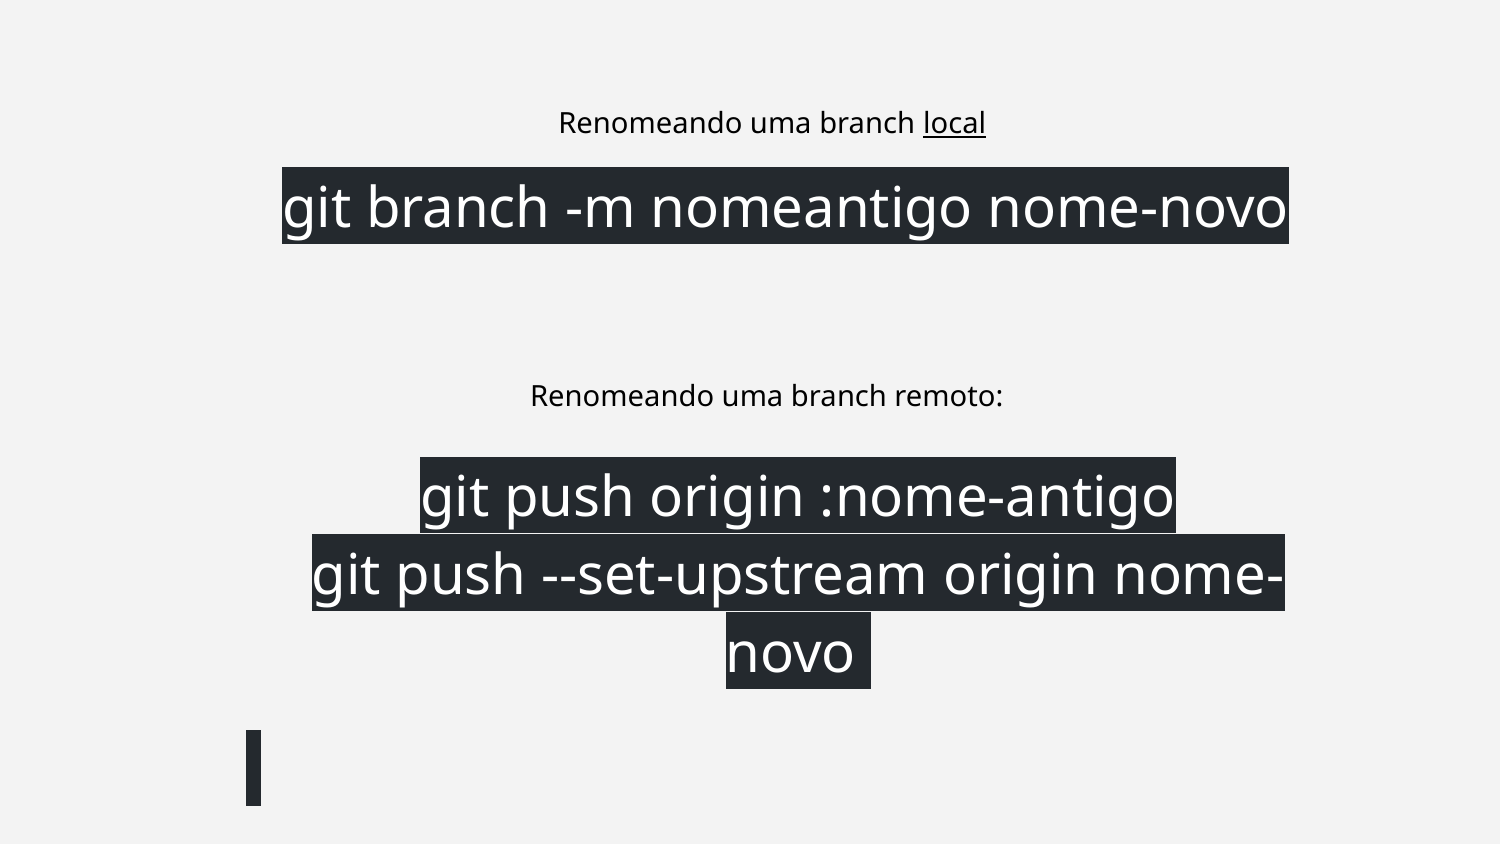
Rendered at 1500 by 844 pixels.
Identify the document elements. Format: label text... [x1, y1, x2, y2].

text_box git push origin :nome-antigo git push --set-upstream origin nome-novo [231, 435, 1365, 597]
text_box git branch -m nomeantigo nome-novo [162, 145, 1409, 267]
text_box Renomeando uma branch remoto: [398, 361, 1135, 435]
text_box Renomeando uma branch local [277, 89, 1268, 157]
